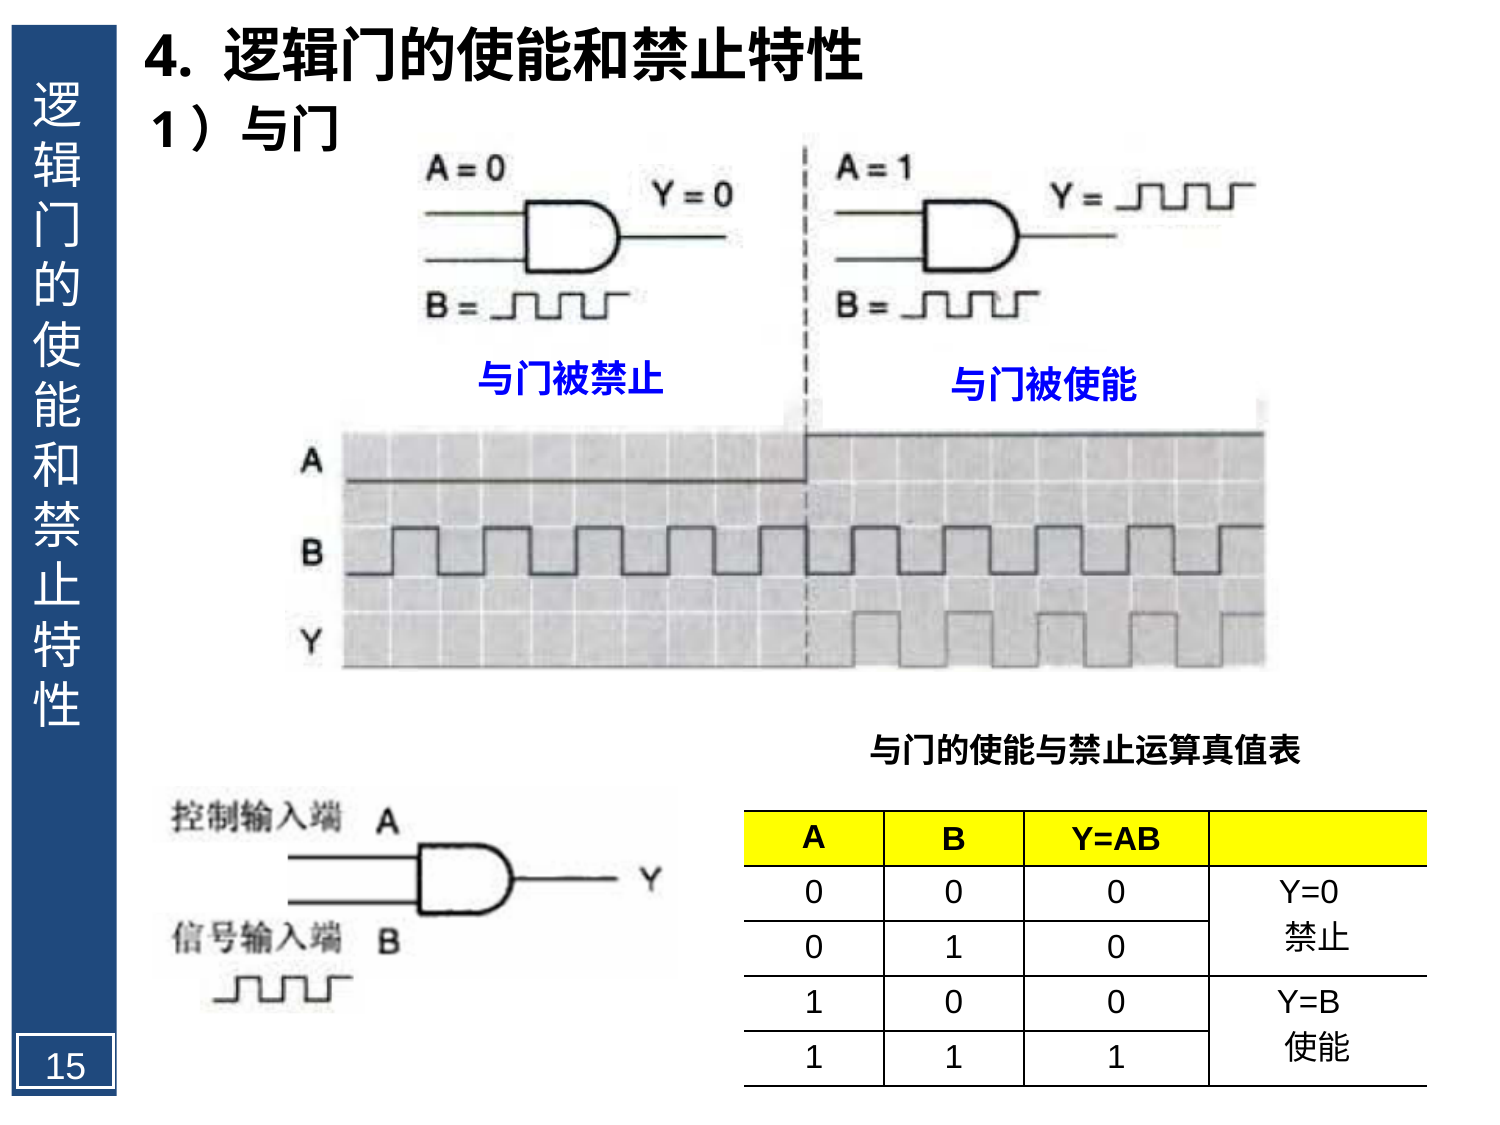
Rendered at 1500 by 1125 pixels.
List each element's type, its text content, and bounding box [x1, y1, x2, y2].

table_cell 0 [885, 977, 1023, 1030]
table_cell 0 [885, 867, 1023, 920]
table_cell B [885, 812, 1023, 865]
table_cell 0 [744, 867, 883, 920]
table_cell 0 [1025, 867, 1208, 920]
table_cell Y=B 使能 [1210, 977, 1427, 1085]
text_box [277, 130, 1280, 673]
title 逻辑门的使能和禁止特性 [17, 66, 115, 1075]
table_cell 1 [744, 977, 883, 1030]
picture [141, 786, 678, 1016]
table_cell 0 [1025, 922, 1208, 975]
table_cell 1 [885, 922, 1023, 975]
table_cell 1 [744, 1032, 883, 1085]
table_cell A [744, 812, 883, 865]
text_box 4. 逻辑门的使能和禁止特性 [129, 10, 1099, 96]
table_cell 0 [744, 922, 883, 975]
text_box 1）与门 [135, 78, 1459, 138]
table_cell Y=0 禁止 [1210, 867, 1427, 975]
table_cell 1 [885, 1032, 1023, 1085]
table_cell 1 [1025, 1032, 1208, 1085]
table_header 与门的使能与禁止运算真值表 [744, 716, 1427, 810]
text_box 15 [17, 1034, 114, 1088]
table_cell [1210, 812, 1427, 865]
table_cell Y=AB [1025, 812, 1208, 865]
table_cell 0 [1025, 977, 1208, 1030]
